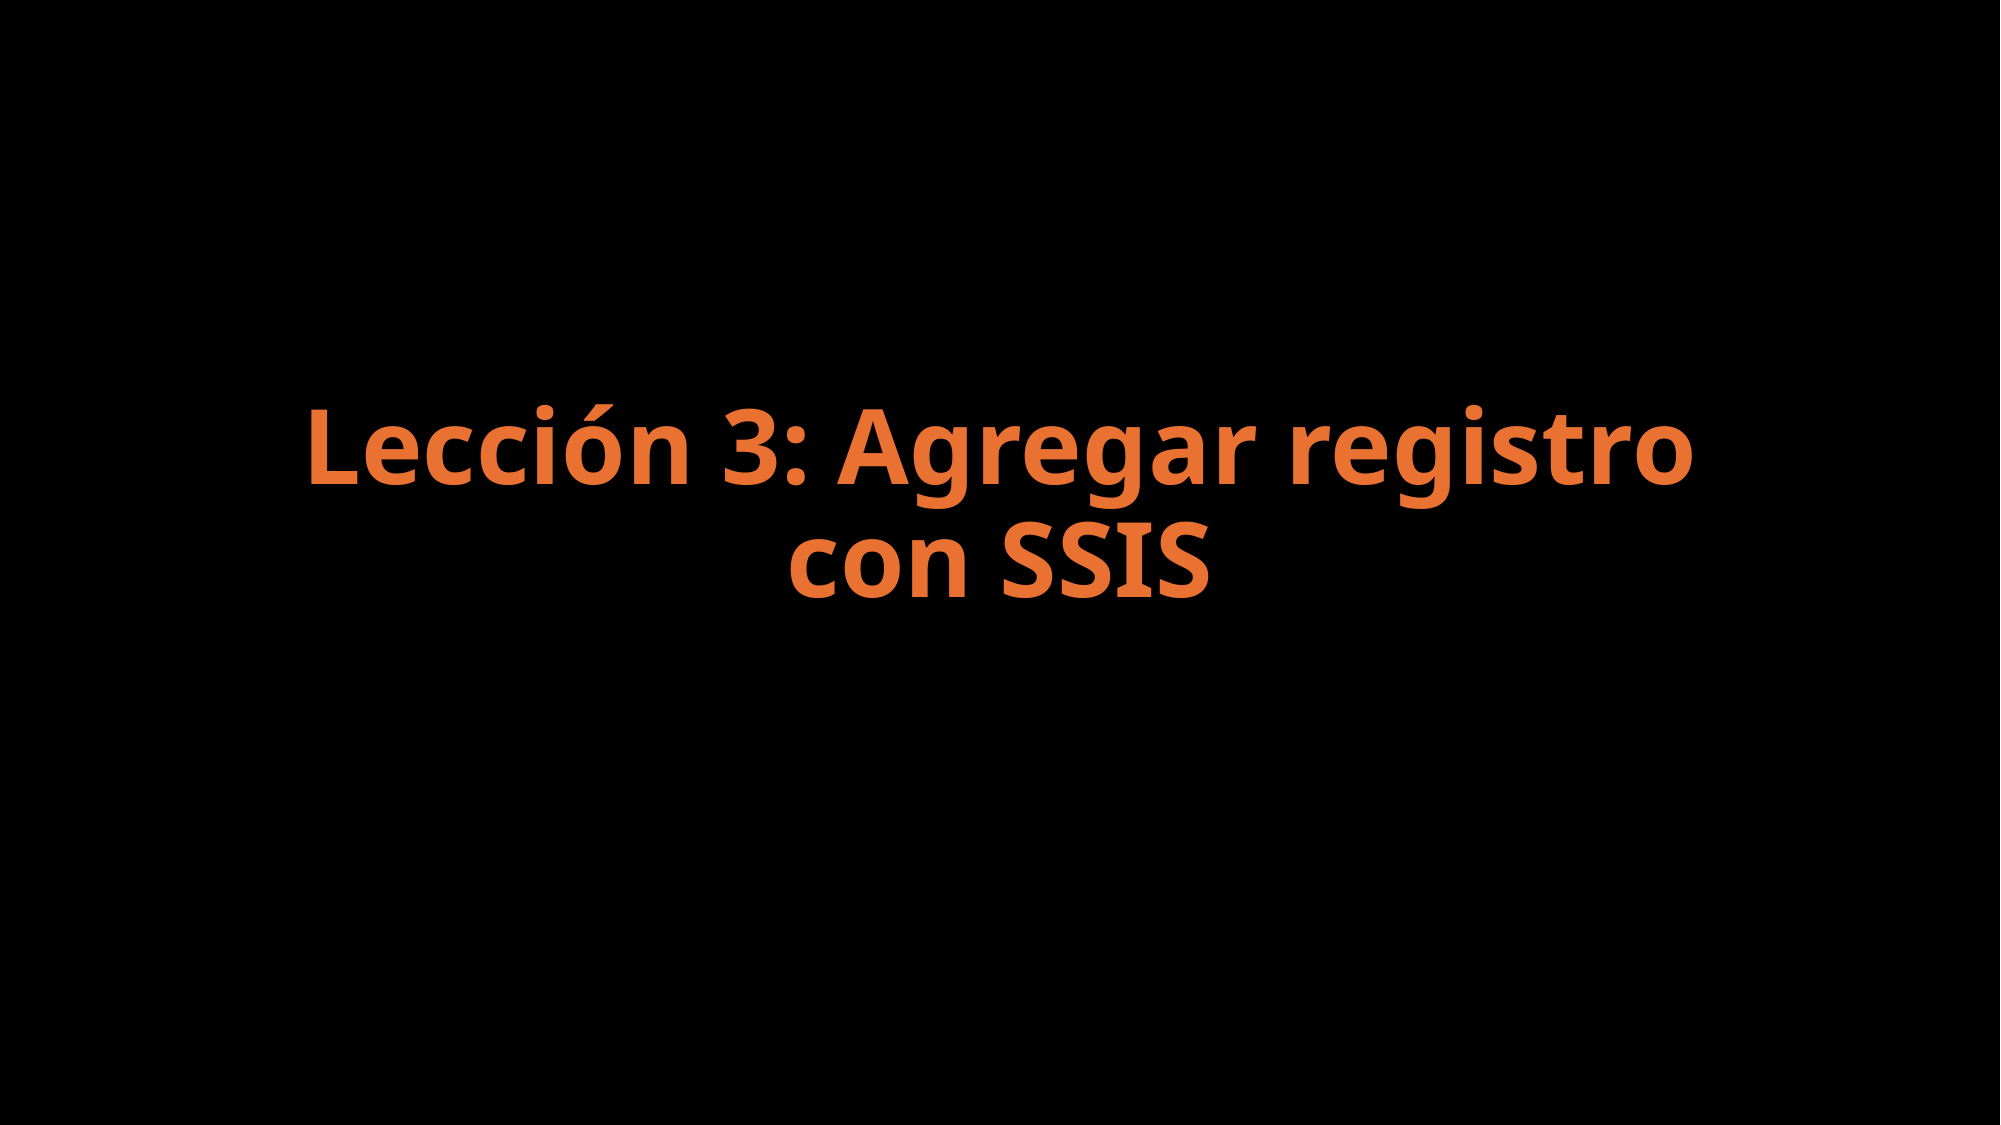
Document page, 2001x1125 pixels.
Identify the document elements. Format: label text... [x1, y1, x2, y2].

title Lección 3: Agregar registro con SSIS [200, 385, 1800, 628]
